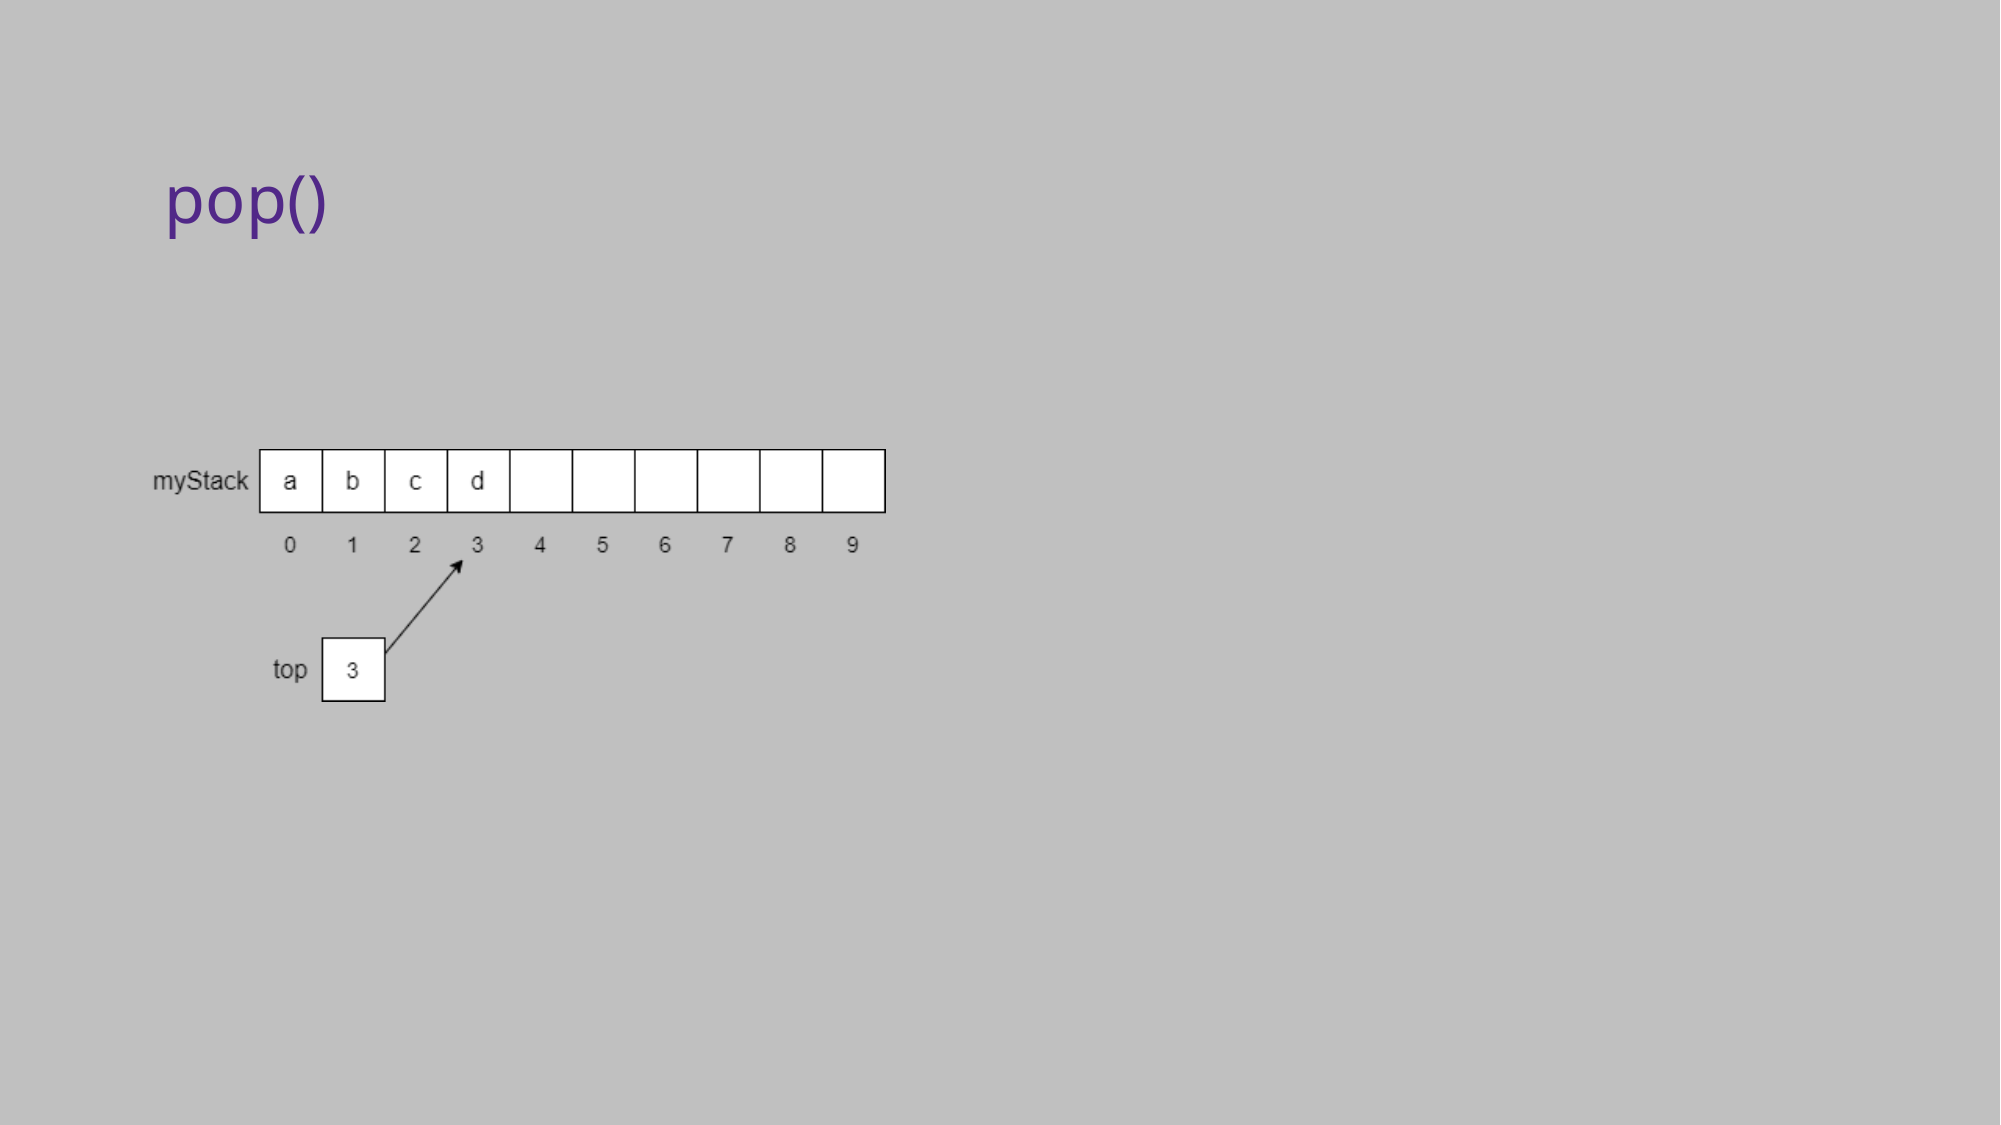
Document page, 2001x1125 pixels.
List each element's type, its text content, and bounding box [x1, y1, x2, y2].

text_box pop() [149, 149, 570, 245]
picture [149, 449, 886, 702]
